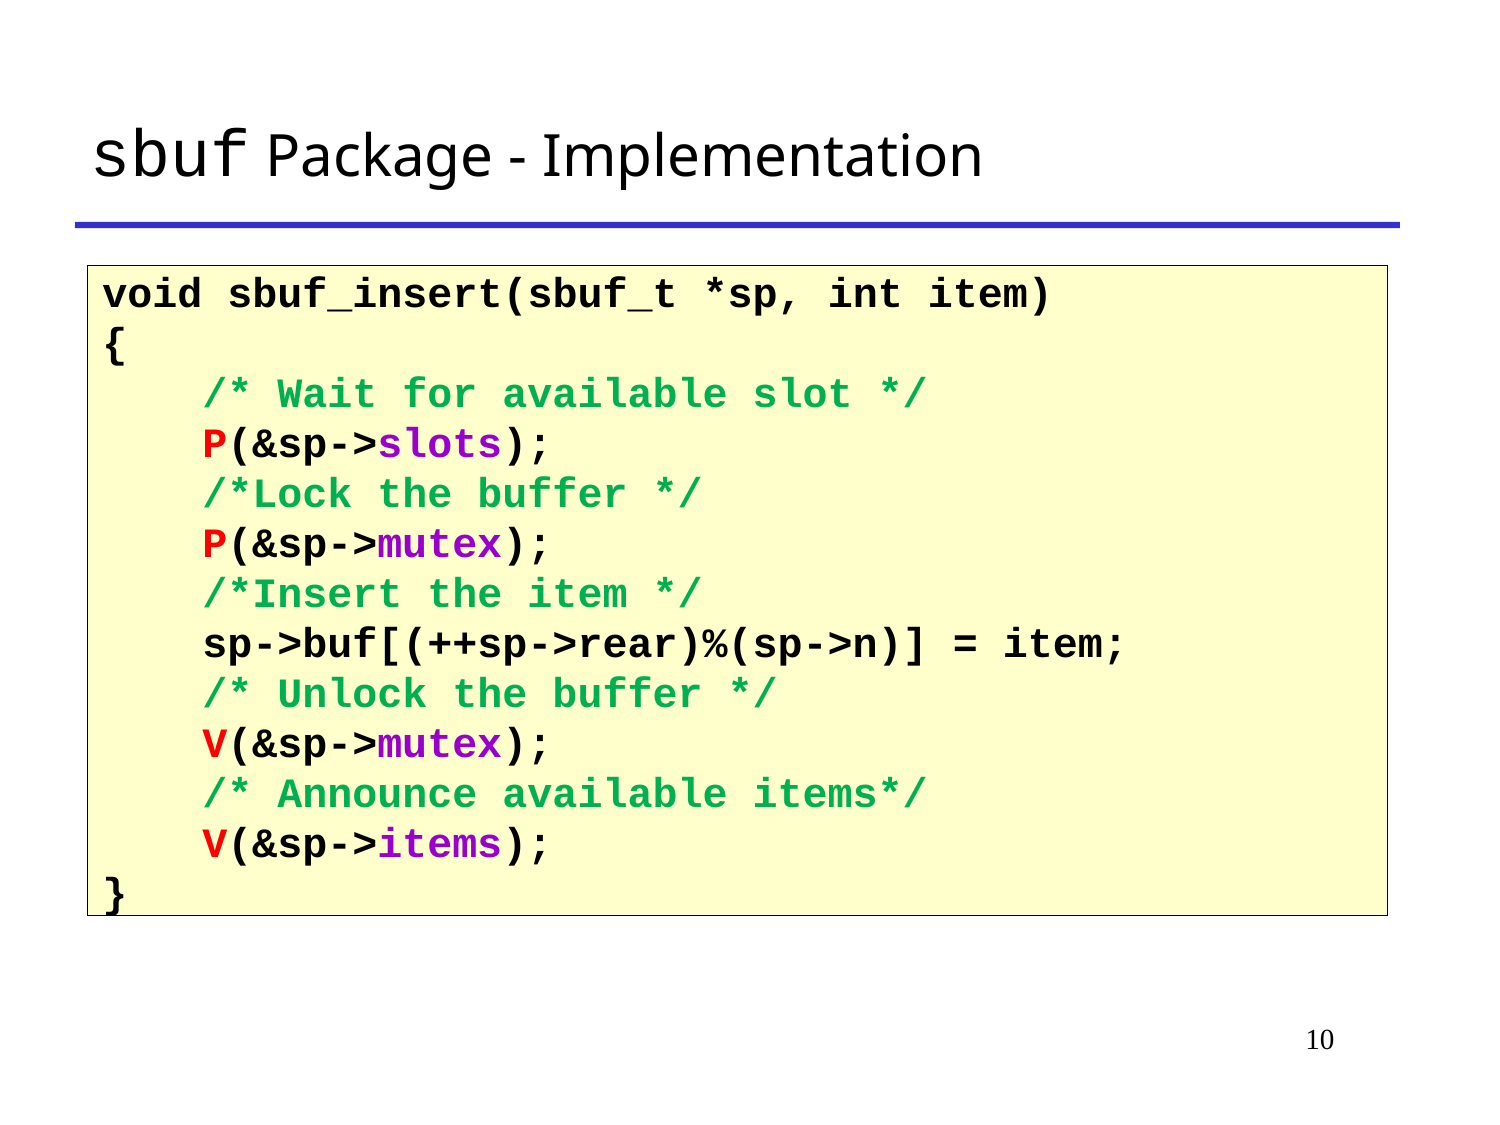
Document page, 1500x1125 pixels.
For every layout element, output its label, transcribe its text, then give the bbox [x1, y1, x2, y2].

slide_number 10 [1137, 1012, 1351, 1088]
title sbuf Package - Implementation [75, 75, 1400, 225]
text_box void sbuf_insert(sbuf_t *sp, int item) { /* Wait for available slot */ P(&sp->slots); /*Lock the buffer */ P(&sp->mutex); /*Insert the item */ sp->buf[(++sp->rear)%(sp->n)] = item; /* Unlock the buffer */ V(&sp->mutex); /* Announce available items*/ V(&sp->items); } [87, 265, 1388, 916]
